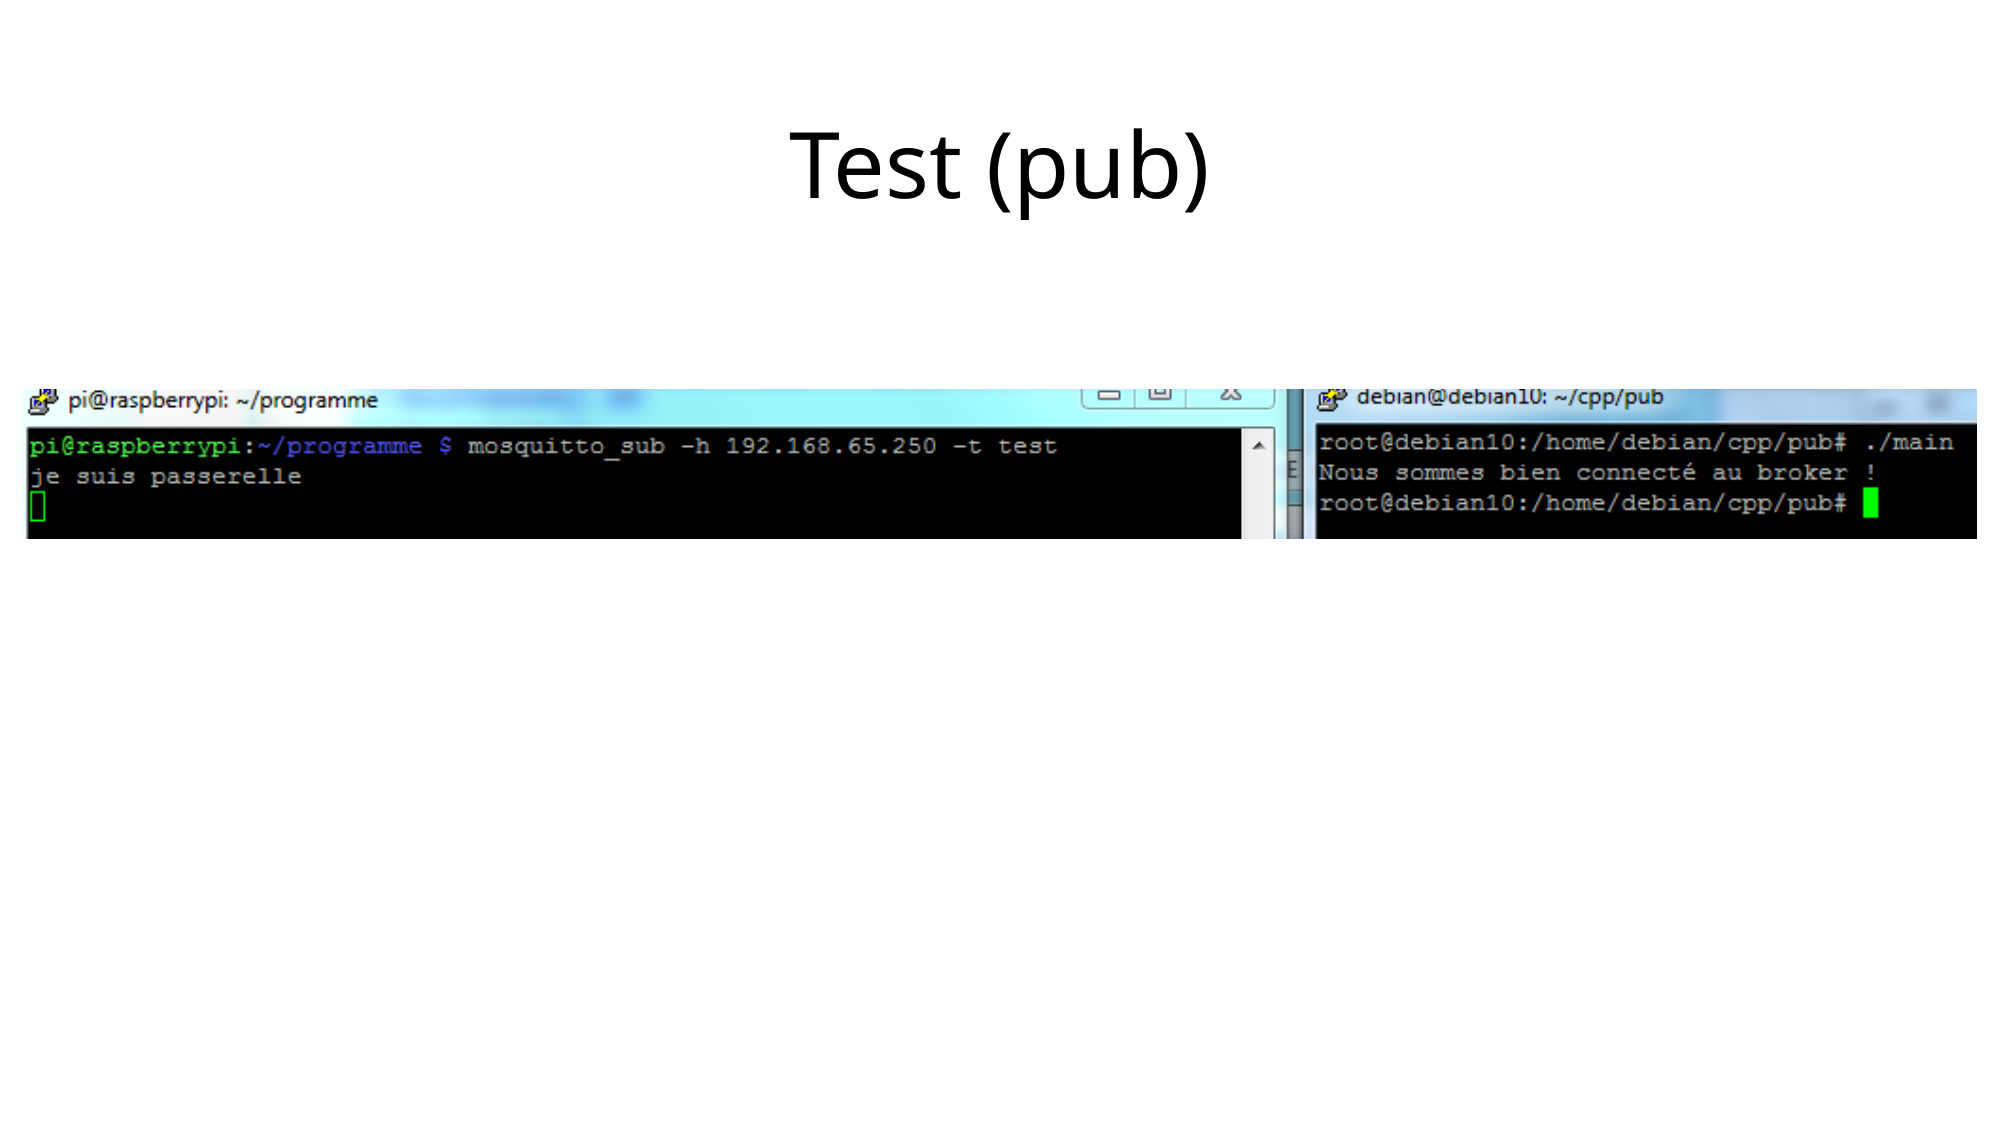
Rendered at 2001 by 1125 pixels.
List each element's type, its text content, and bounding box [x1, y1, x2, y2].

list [23, 389, 1977, 539]
title Test (pub) [137, 59, 1863, 278]
